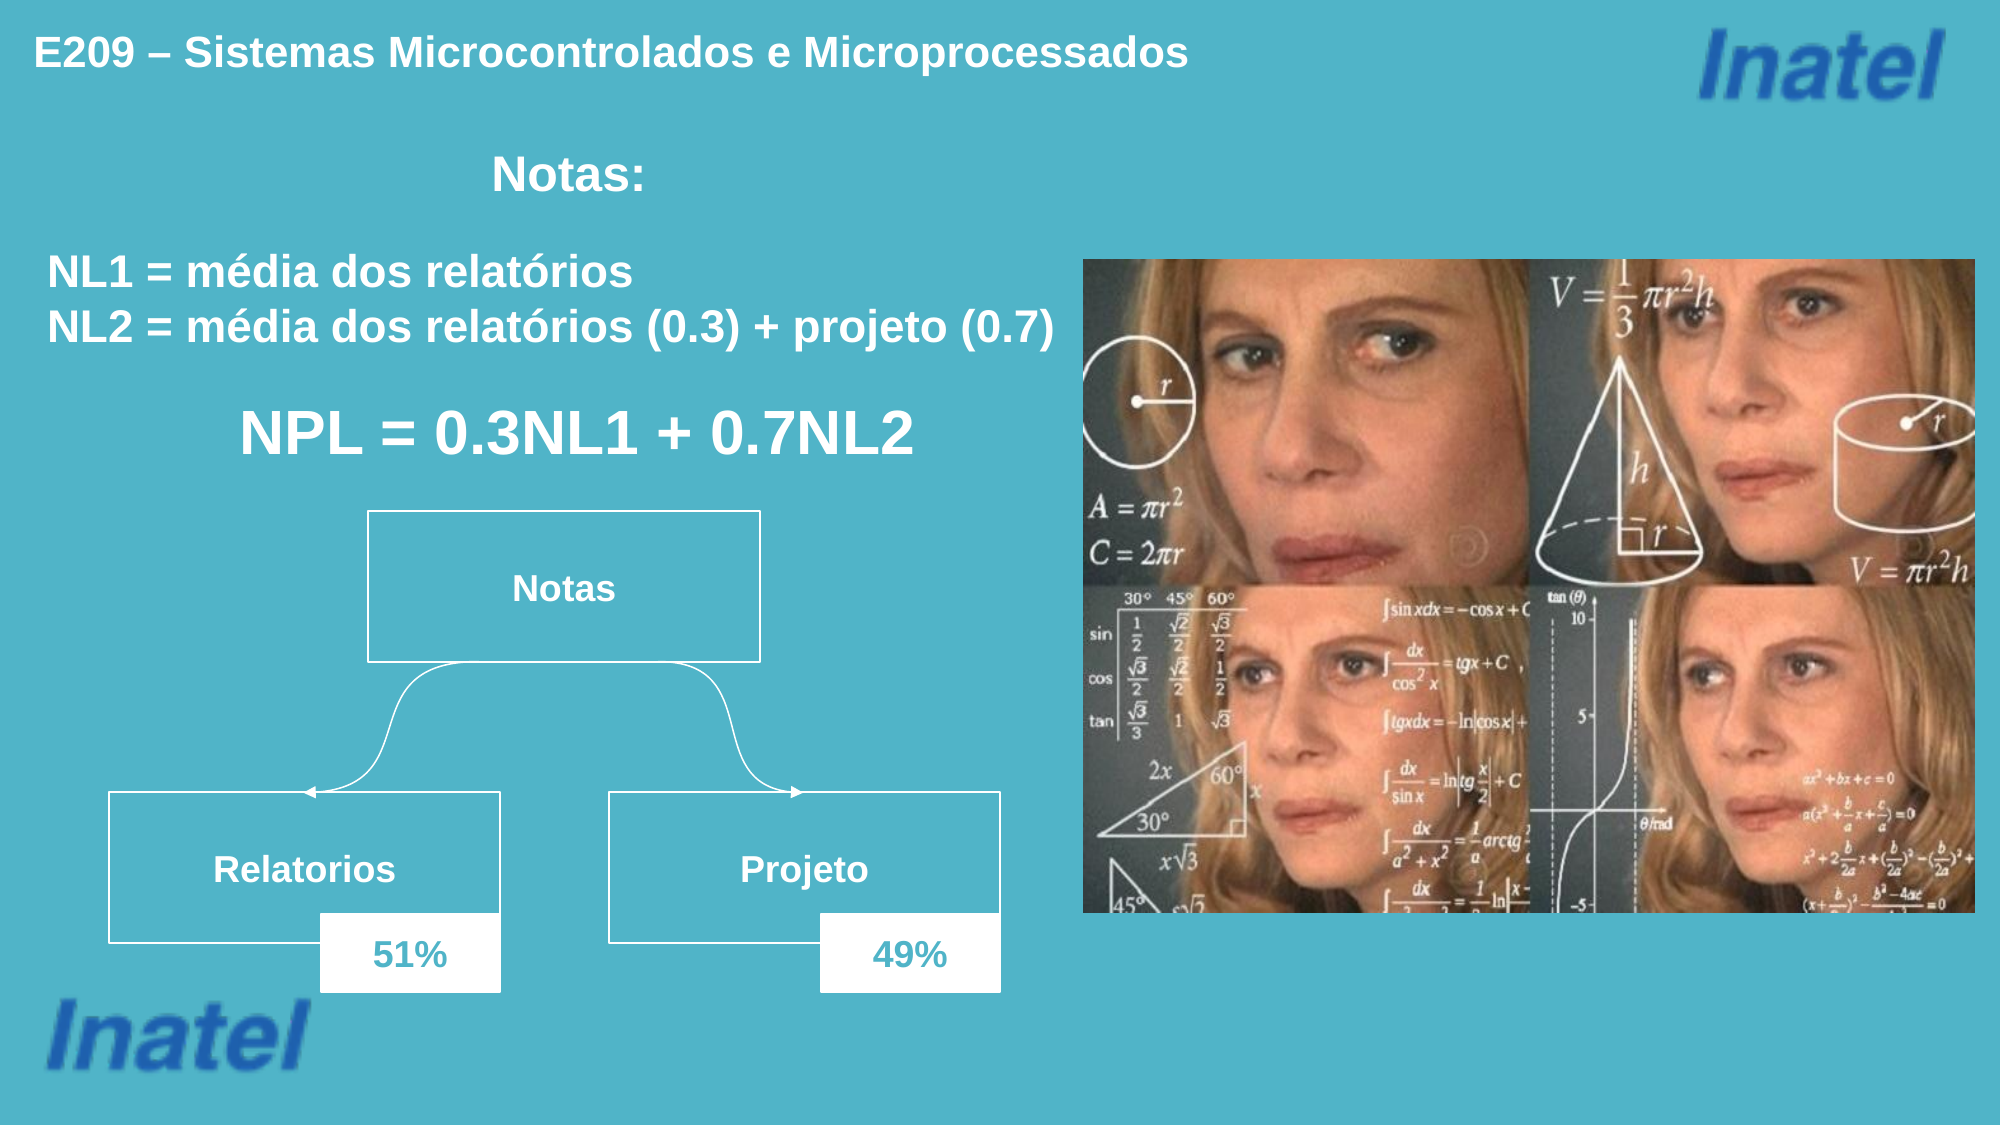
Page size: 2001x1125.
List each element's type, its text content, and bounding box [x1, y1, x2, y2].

text_box Notas [367, 510, 761, 663]
text_box 51% [320, 913, 501, 993]
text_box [303, 661, 479, 793]
picture [1689, 14, 1955, 118]
text_box 49% [820, 913, 1001, 993]
text_box Relatorios [108, 791, 501, 944]
text_box Notas: [476, 134, 685, 210]
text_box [657, 661, 804, 793]
picture [35, 983, 321, 1090]
text_box NPL = 0.3NL1 + 0.7NL2 [224, 384, 933, 475]
text_box E209 – Sistemas Microcontrolados e Microprocessados [18, 15, 1381, 84]
text_box Projeto [608, 791, 1001, 944]
text_box NL1 = média dos relatórios NL2 = média dos relatórios (0.3) + projeto (0.7) [32, 233, 1122, 359]
picture [1083, 259, 1976, 913]
